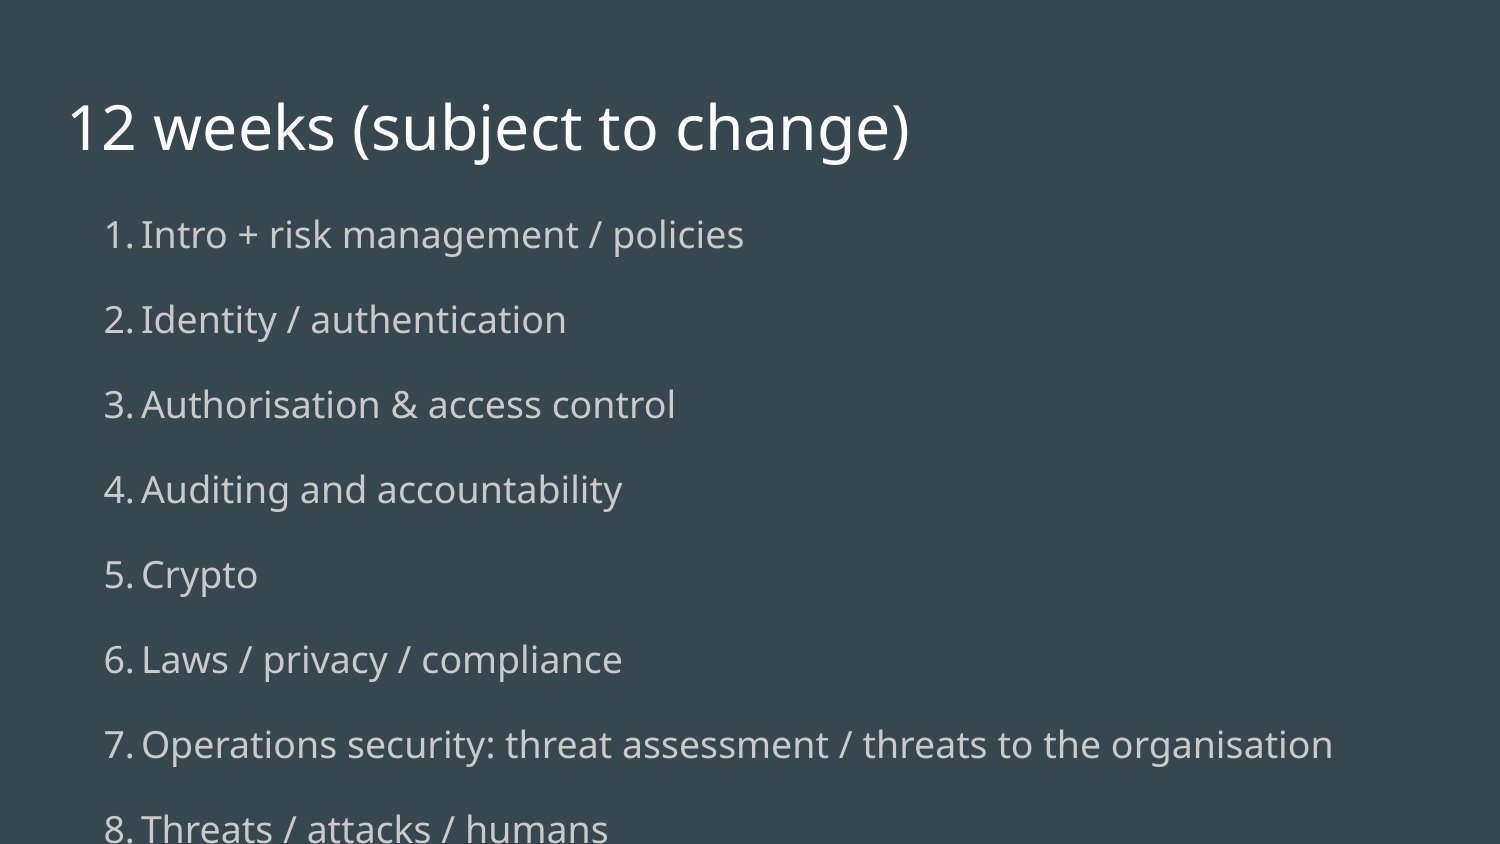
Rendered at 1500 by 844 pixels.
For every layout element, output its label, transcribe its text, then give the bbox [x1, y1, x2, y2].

list Intro + risk management / policies Identity / authentication Authorisation & access control Auditing and accountability Crypto Laws / privacy / compliance Operations security: threat assessment / threats to the organisation Threats / attacks / humans Physical security: data centres, physical access control, monitoring Network Security: IDS/firewall/wireless security OS security overview: system hardening, windows patching Application security / wrap up [51, 189, 1449, 828]
title 12 weeks (subject to change) [51, 72, 1449, 167]
